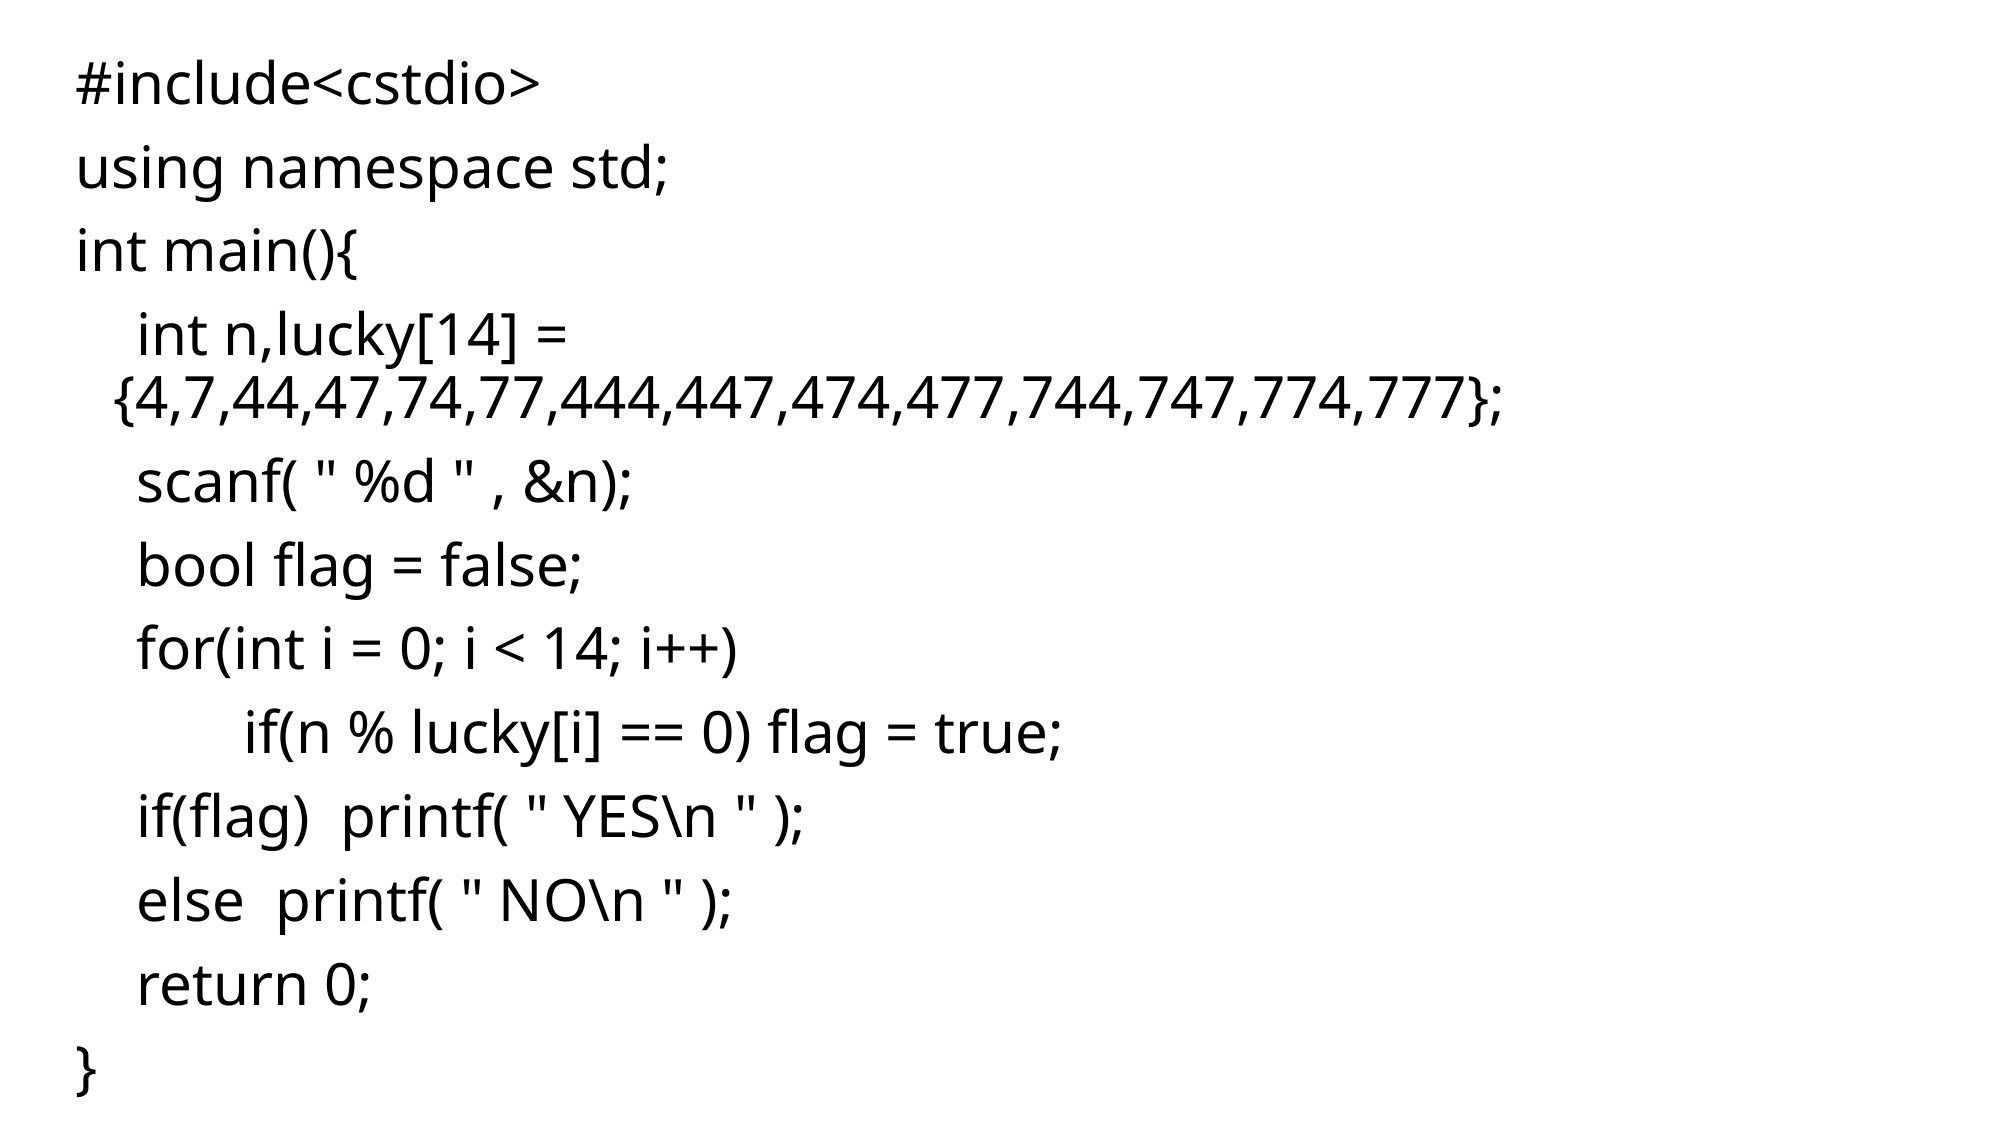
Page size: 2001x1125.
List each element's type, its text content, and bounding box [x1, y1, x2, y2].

list #include<cstdio> using namespace std; int main(){ int n,lucky[14] = {4,7,44,47,74,77,444,447,474,477,744,747,774,777}; scanf( " %d " , &n); bool flag = false; for(int i = 0; i < 14; i++) if(n % lucky[i] == 0) flag = true; if(flag) printf( " YES\n " ); else printf( " NO\n " ); return 0; } [60, 46, 1863, 1093]
